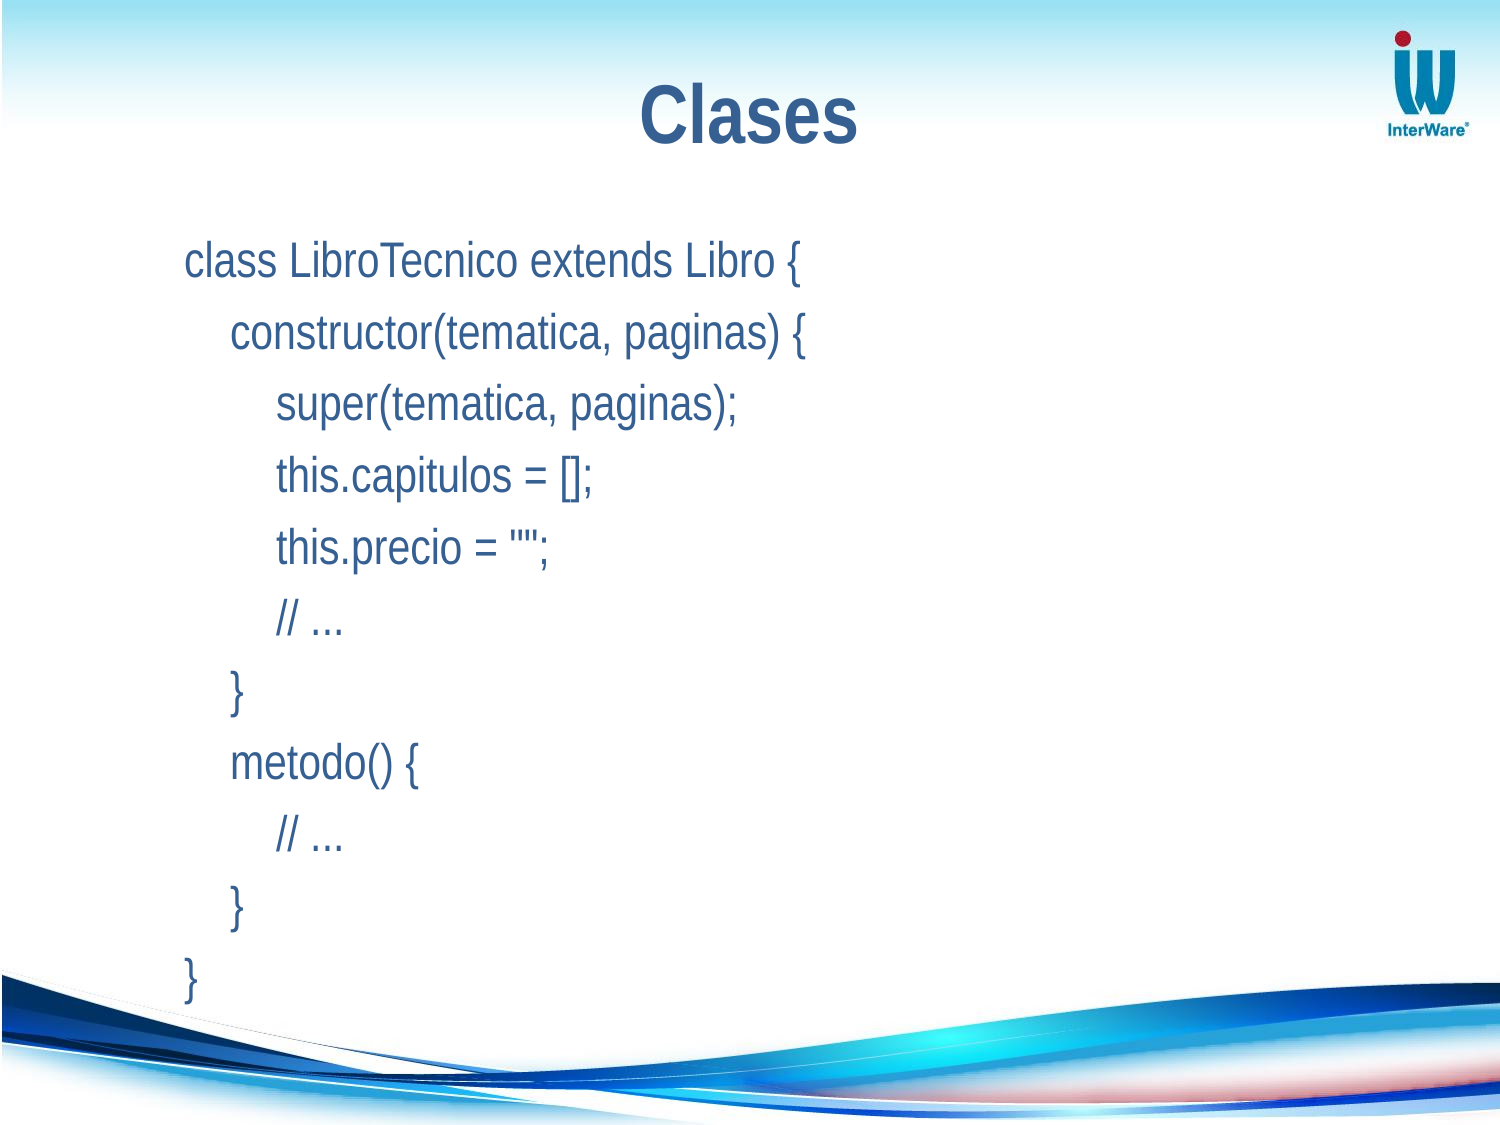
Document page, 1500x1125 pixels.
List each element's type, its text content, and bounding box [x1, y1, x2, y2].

picture [0, 0, 1500, 1125]
text_box class LibroTecnico extends Libro { constructor(tematica, paginas) { super(tematica, paginas); this.capitulos = []; this.precio = ""; // ... } metodo() { // ... } } [64, 212, 1400, 988]
title Clases [75, 45, 1425, 175]
text_box [75, 212, 1425, 1005]
